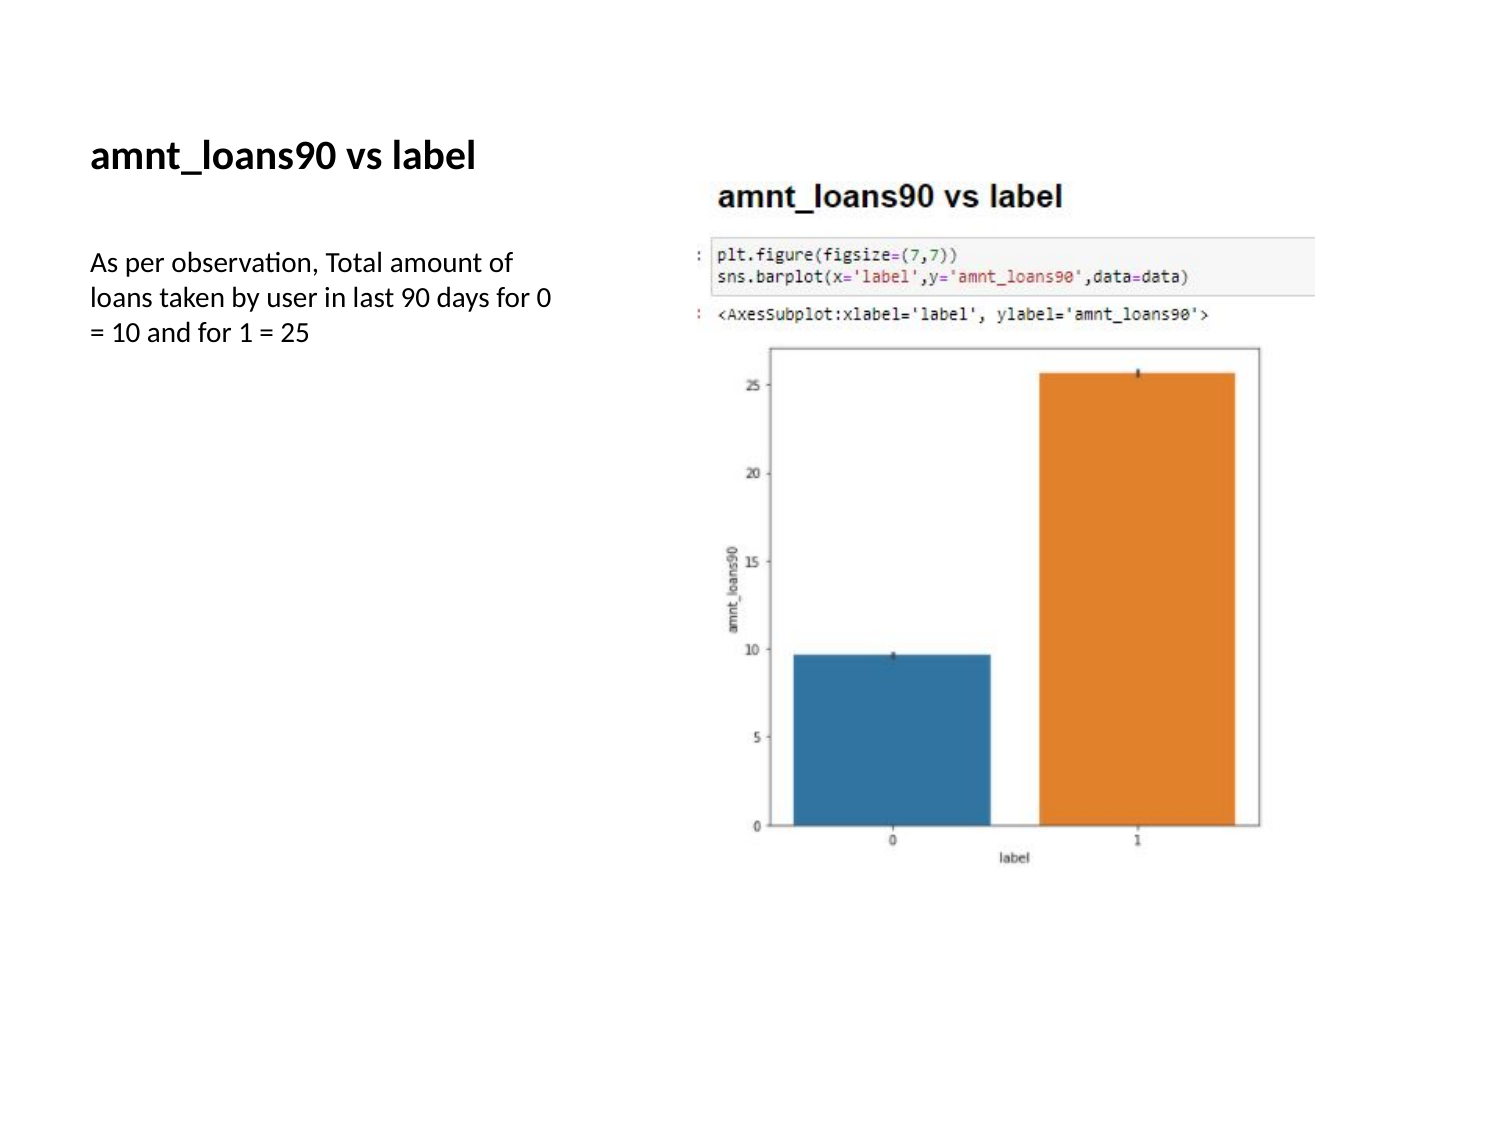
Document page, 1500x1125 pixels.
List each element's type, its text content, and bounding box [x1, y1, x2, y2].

title amnt_loans90 vs label [75, 44, 569, 235]
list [696, 181, 1315, 869]
list As per observation, Total amount of loans taken by user in last 90 days for 0 = 10 and for 1 = 25 [75, 235, 569, 375]
